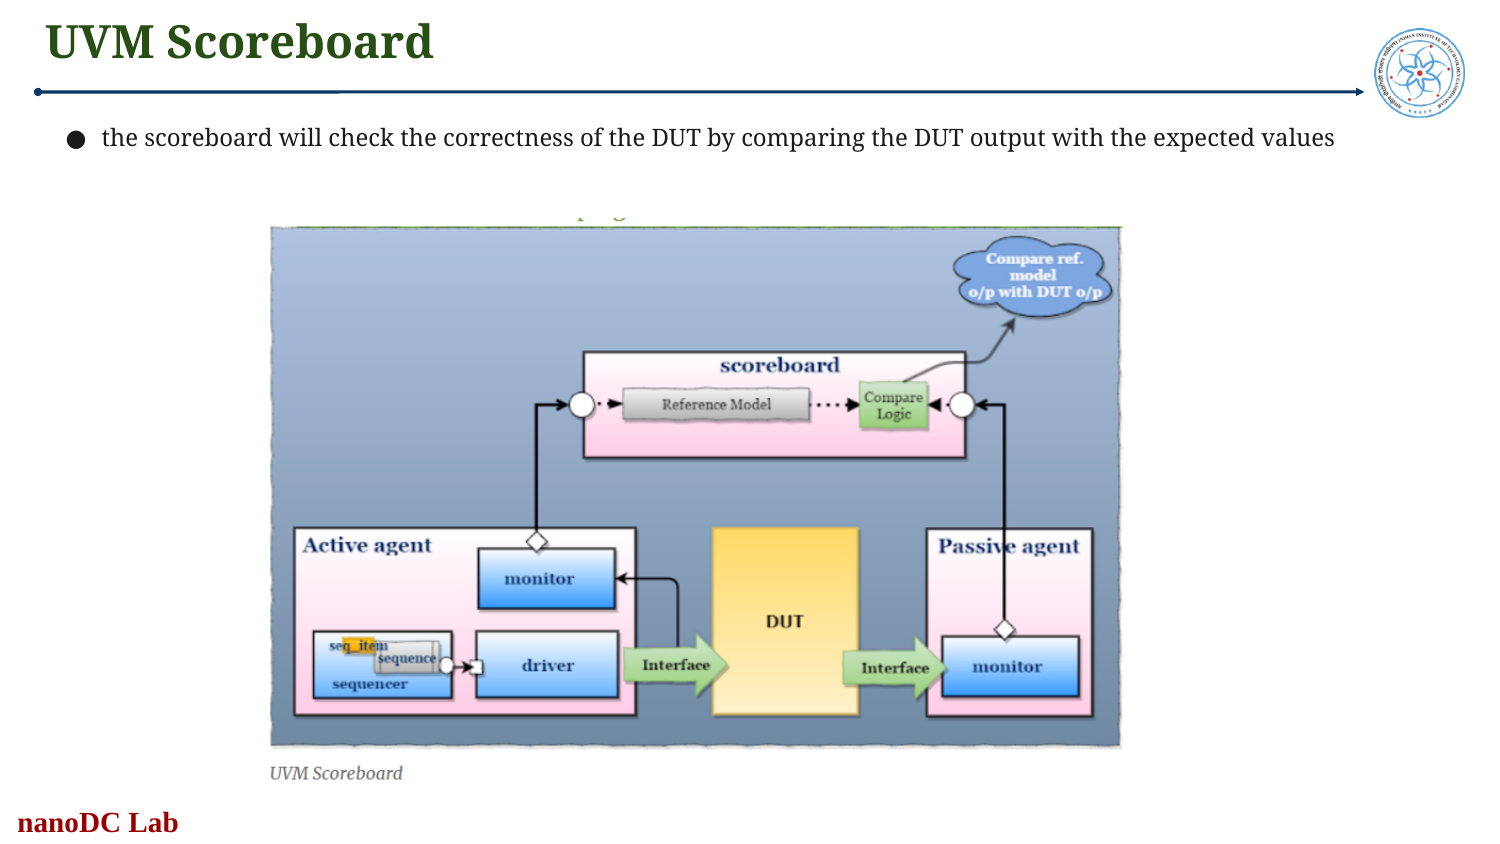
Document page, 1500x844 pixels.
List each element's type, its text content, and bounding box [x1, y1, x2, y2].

picture [1374, 28, 1465, 103]
picture [249, 218, 1145, 787]
title UVM Scoreboard [30, 3, 1364, 88]
list the scoreboard will check the correctness of the DUT by comparing the DUT output with the expected values [38, 103, 1465, 187]
